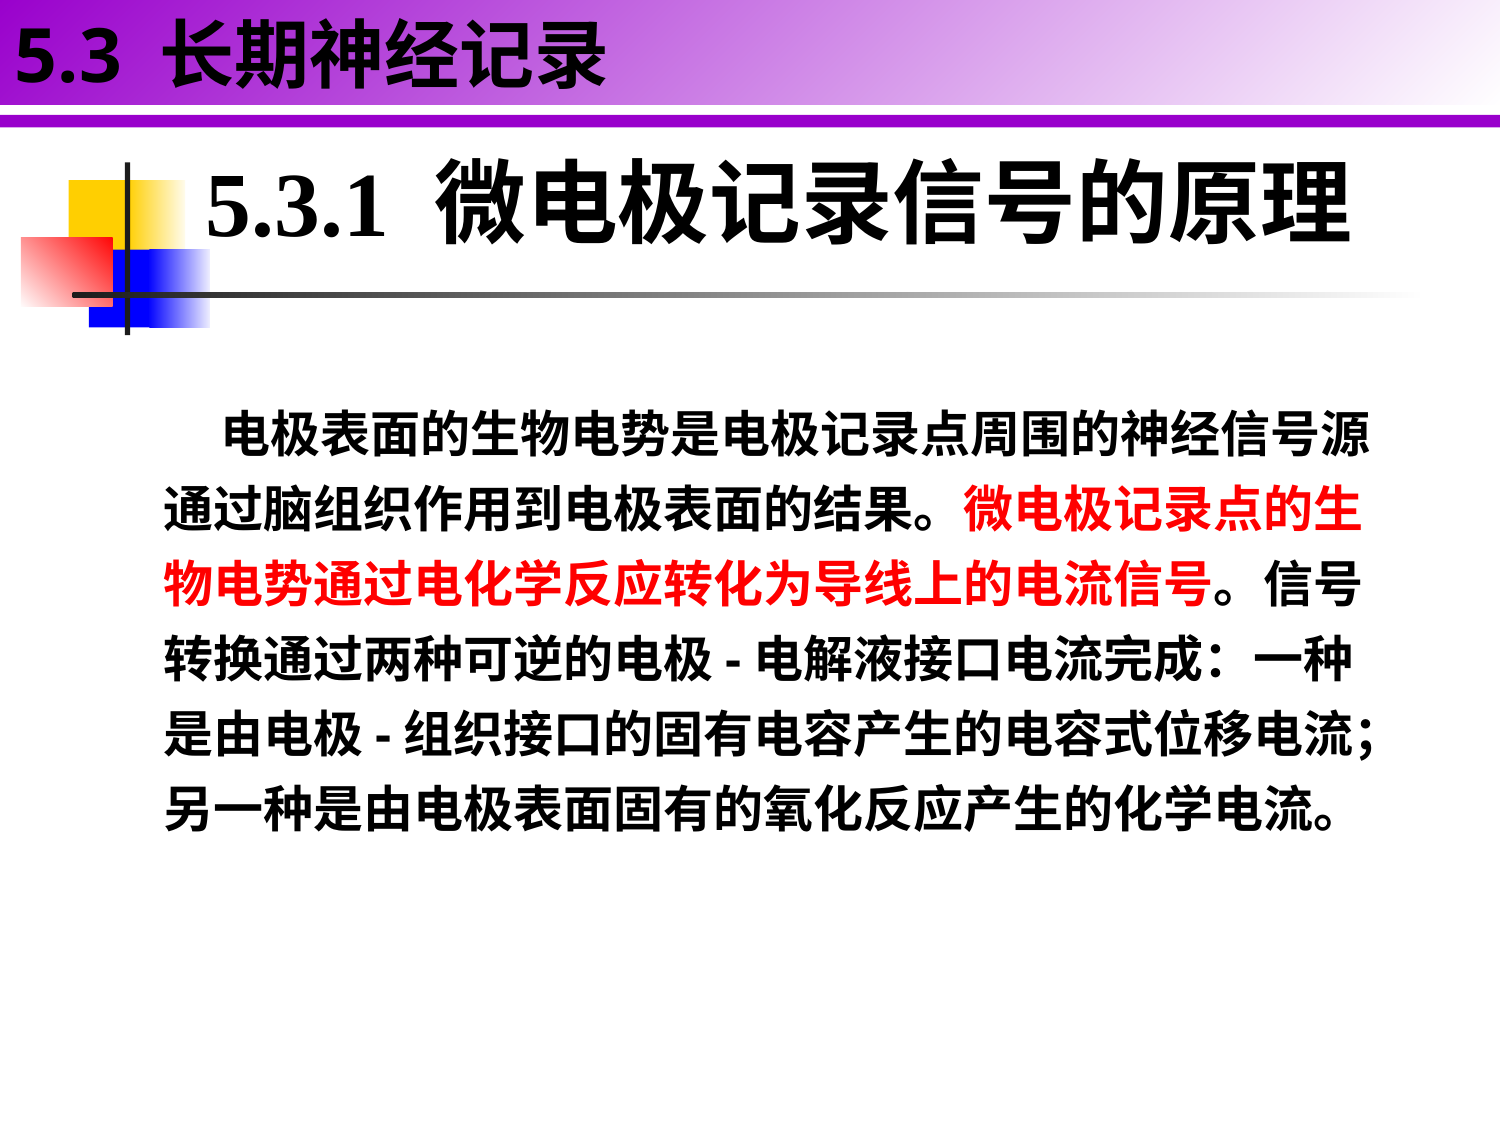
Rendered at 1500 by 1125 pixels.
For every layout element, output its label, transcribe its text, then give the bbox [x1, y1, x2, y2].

text_box 5.3.1 微电极记录信号的原理 [190, 137, 1367, 263]
text_box 电极表面的生物电势是电极记录点周围的神经信号源通过脑组织作用到电极表面的结果。微电极记录点的生物电势通过电化学反应转化为导线上的电流信号。信号转换通过两种可逆的电极-电解液接口电流完成：一种是由电极-组织接口的固有电容产生的电容式位移电流；另一种是由电极表面固有的氧化反应产生的化学电流。 [148, 380, 1409, 846]
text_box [0, 0, 1500, 122]
